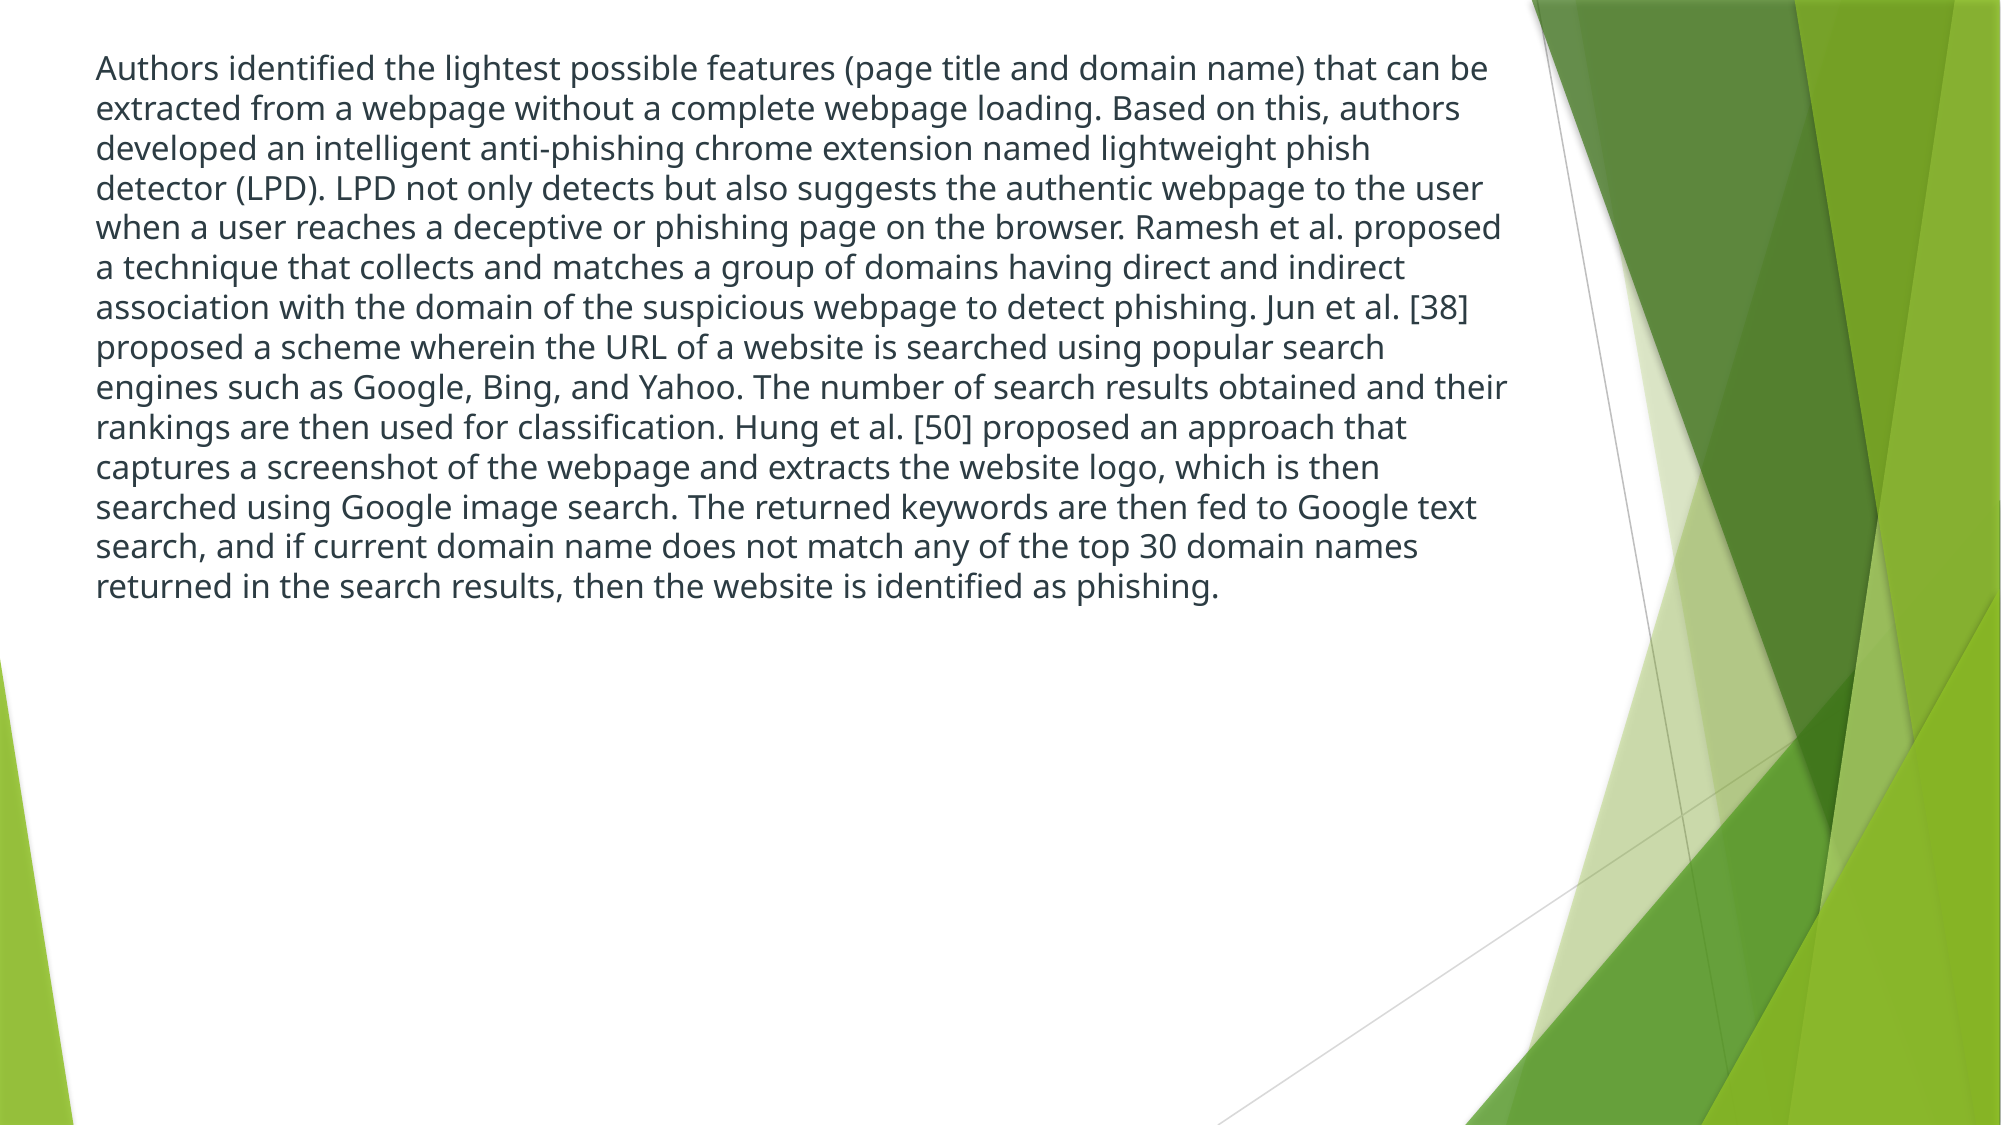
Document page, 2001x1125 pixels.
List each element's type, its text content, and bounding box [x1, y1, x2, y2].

title Authors identified the lightest possible features (page title and domain name) that can be extracted from a webpage without a complete webpage loading. Based on this, authors developed an intelligent anti-phishing chrome extension named lightweight phish detector (LPD). LPD not only detects but also suggests the authentic webpage to the user when a user reaches a deceptive or phishing page on the browser. Ramesh et al. proposed a technique that collects and matches a group of domains having direct and indirect association with the domain of the suspicious webpage to detect phishing. Jun et al. [38] proposed a scheme wherein the URL of a website is searched using popular search engines such as Google, Bing, and Yahoo. The number of search results obtained and their rankings are then used for classification. Hung et al. [50] proposed an approach that captures a screenshot of the webpage and extracts the website logo, which is then searched using Google image search. The returned keywords are then fed to Google text search, and if current domain name does not match any of the top 30 domain names returned in the search results, then the website is identified as phishing. [80, 39, 1529, 1086]
